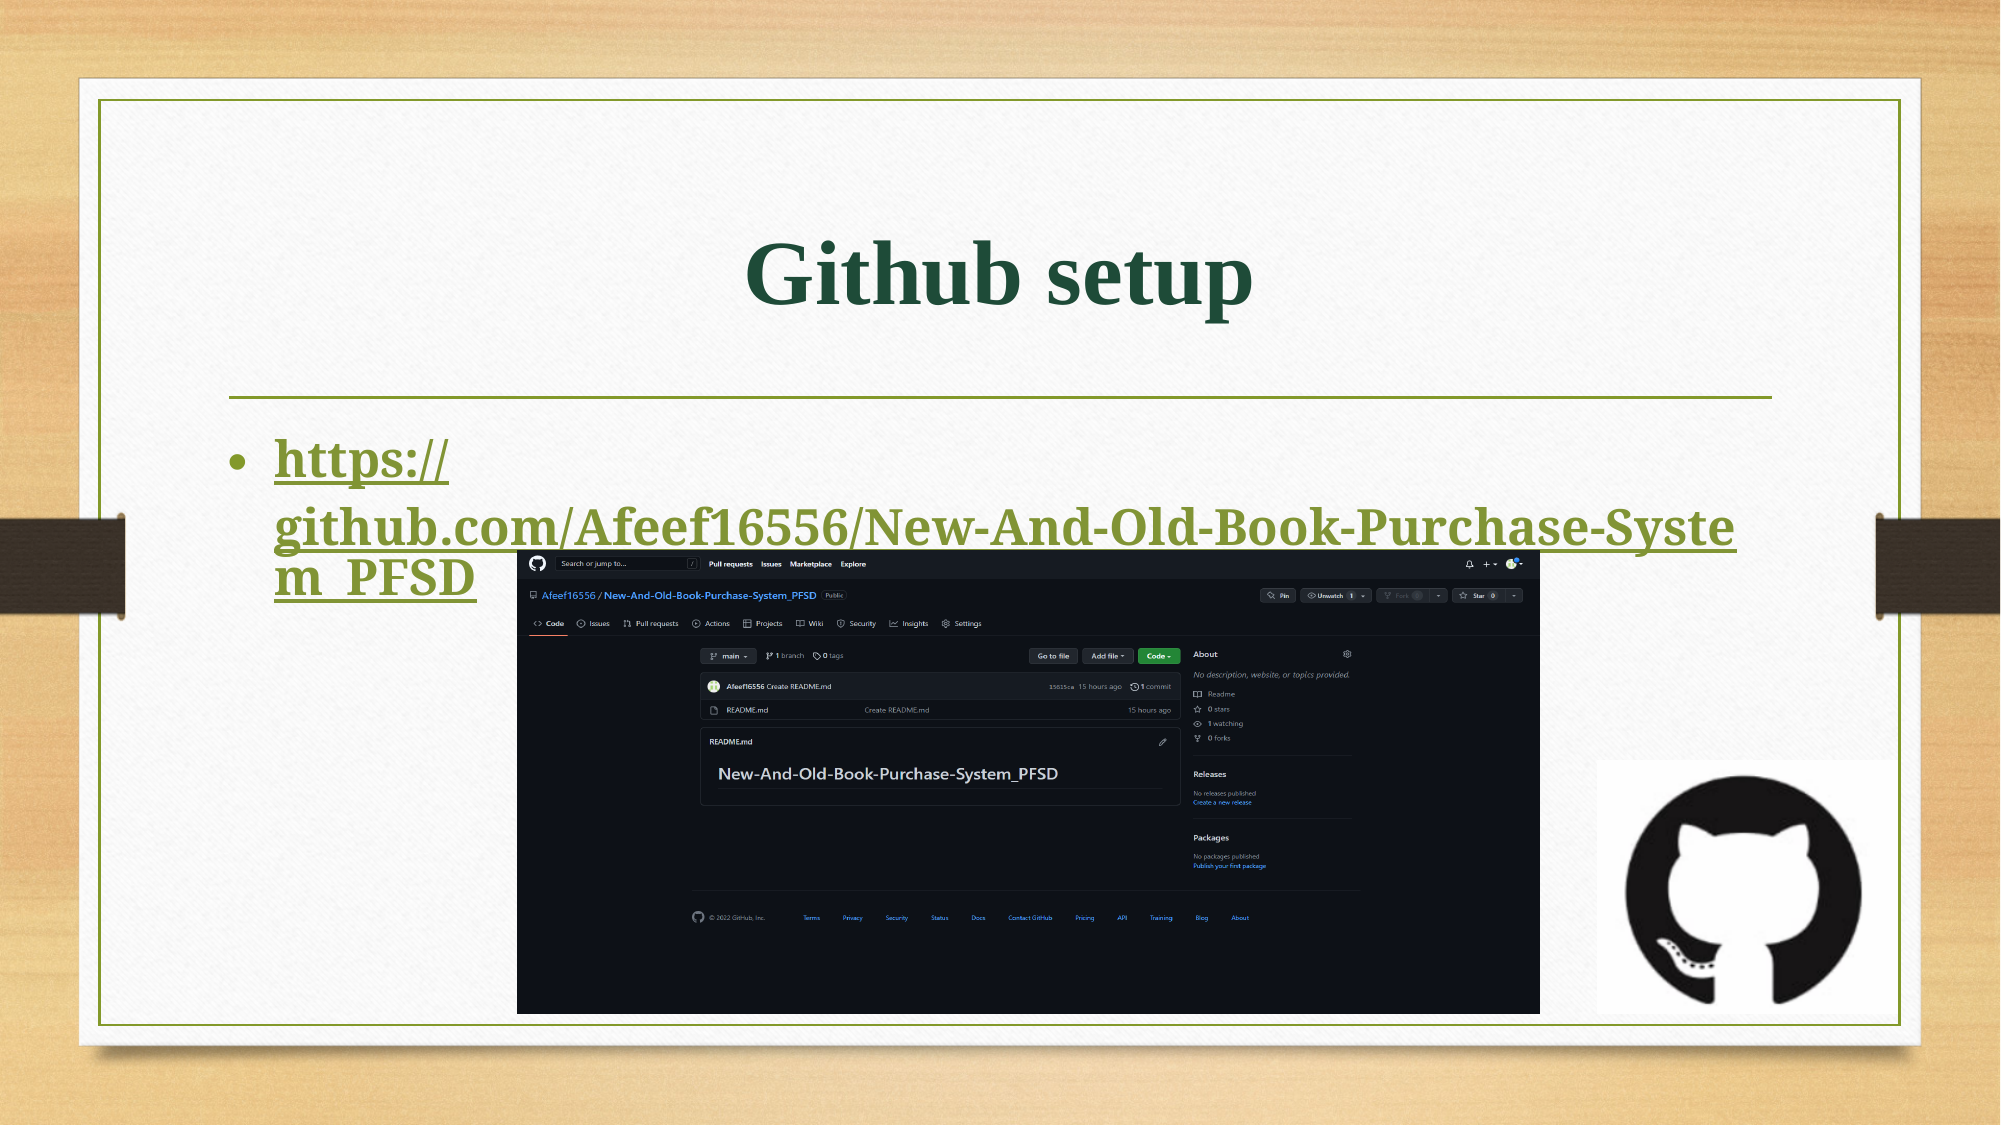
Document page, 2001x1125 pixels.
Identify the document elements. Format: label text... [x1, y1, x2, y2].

picture [0, 0, 2001, 1125]
title Github setup [212, 161, 1788, 375]
list https://github.com/Afeef16556/New-And-Old-Book-Purchase-System_PFSD [212, 419, 1788, 964]
